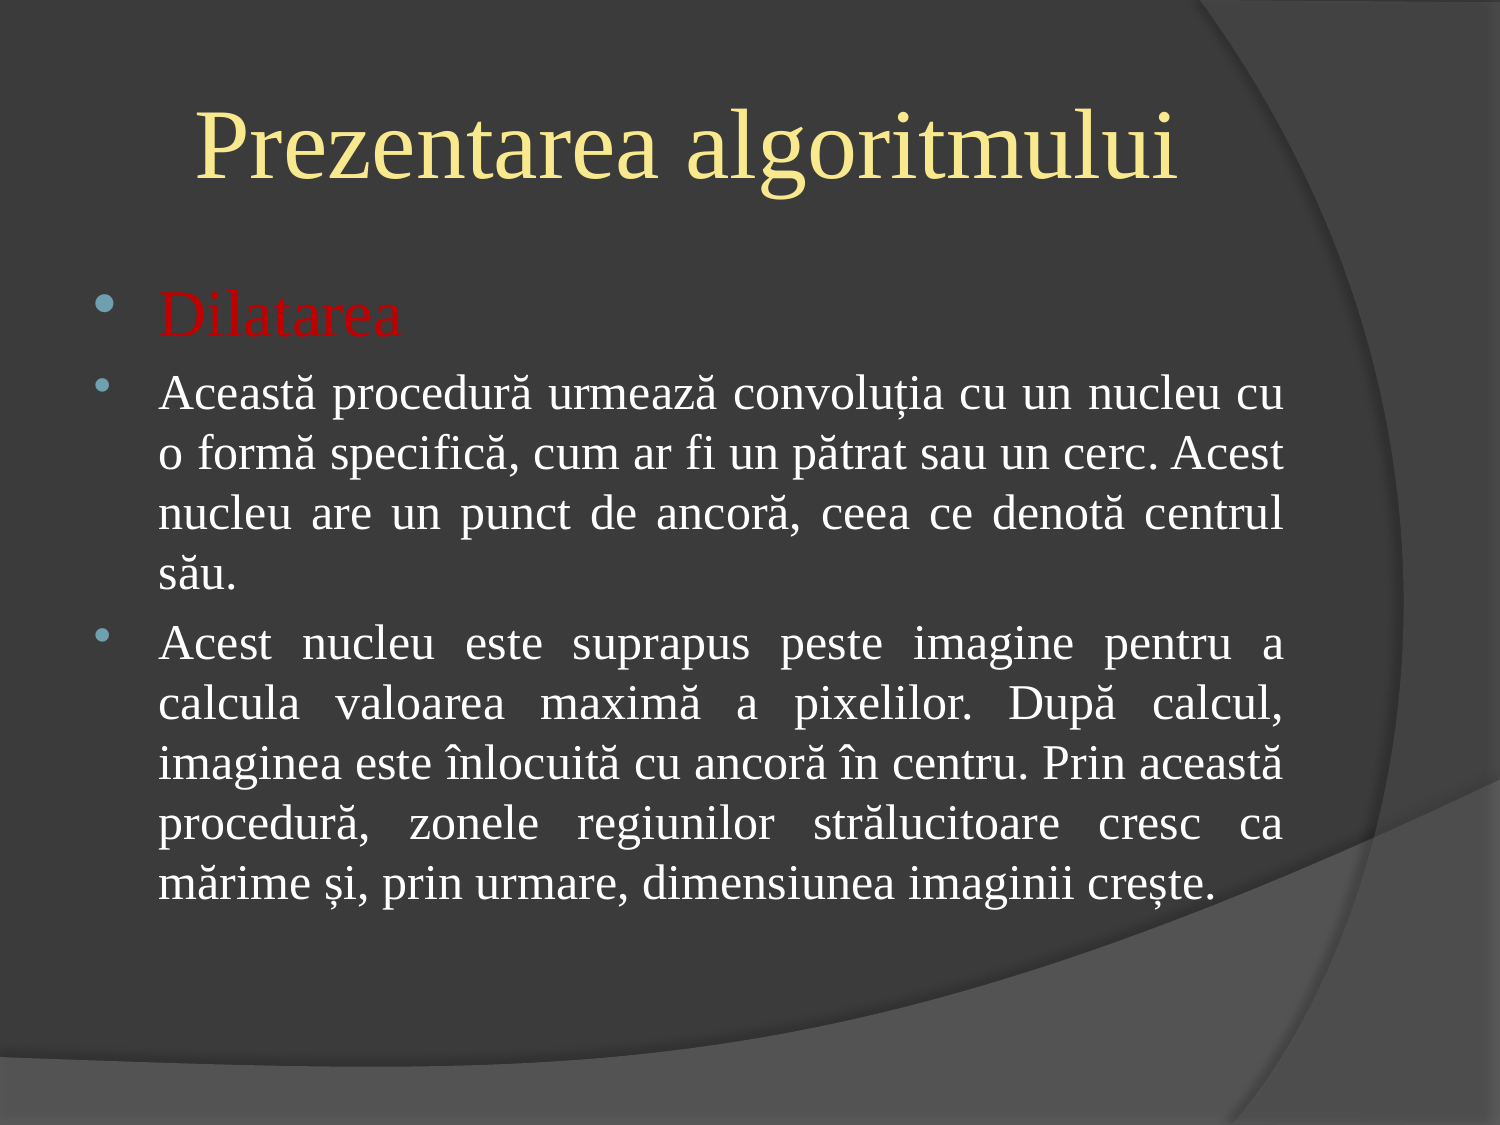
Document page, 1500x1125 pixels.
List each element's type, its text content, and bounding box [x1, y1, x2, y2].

title Prezentarea algoritmului [75, 45, 1300, 233]
list Dilatarea Această procedură urmează convoluția cu un nucleu cu o formă specifică, cum ar fi un pătrat sau un cerc. Acest nucleu are un punct de ancoră, ceea ce denotă centrul său. Acest nucleu este suprapus peste imagine pentru a calcula valoarea maximă a pixelilor. După calcul, imaginea este înlocuită cu ancoră în centru. Prin această procedură, zonele regiunilor strălucitoare cresc ca mărime și, prin urmare, dimensiunea imaginii crește. [75, 262, 1300, 1005]
